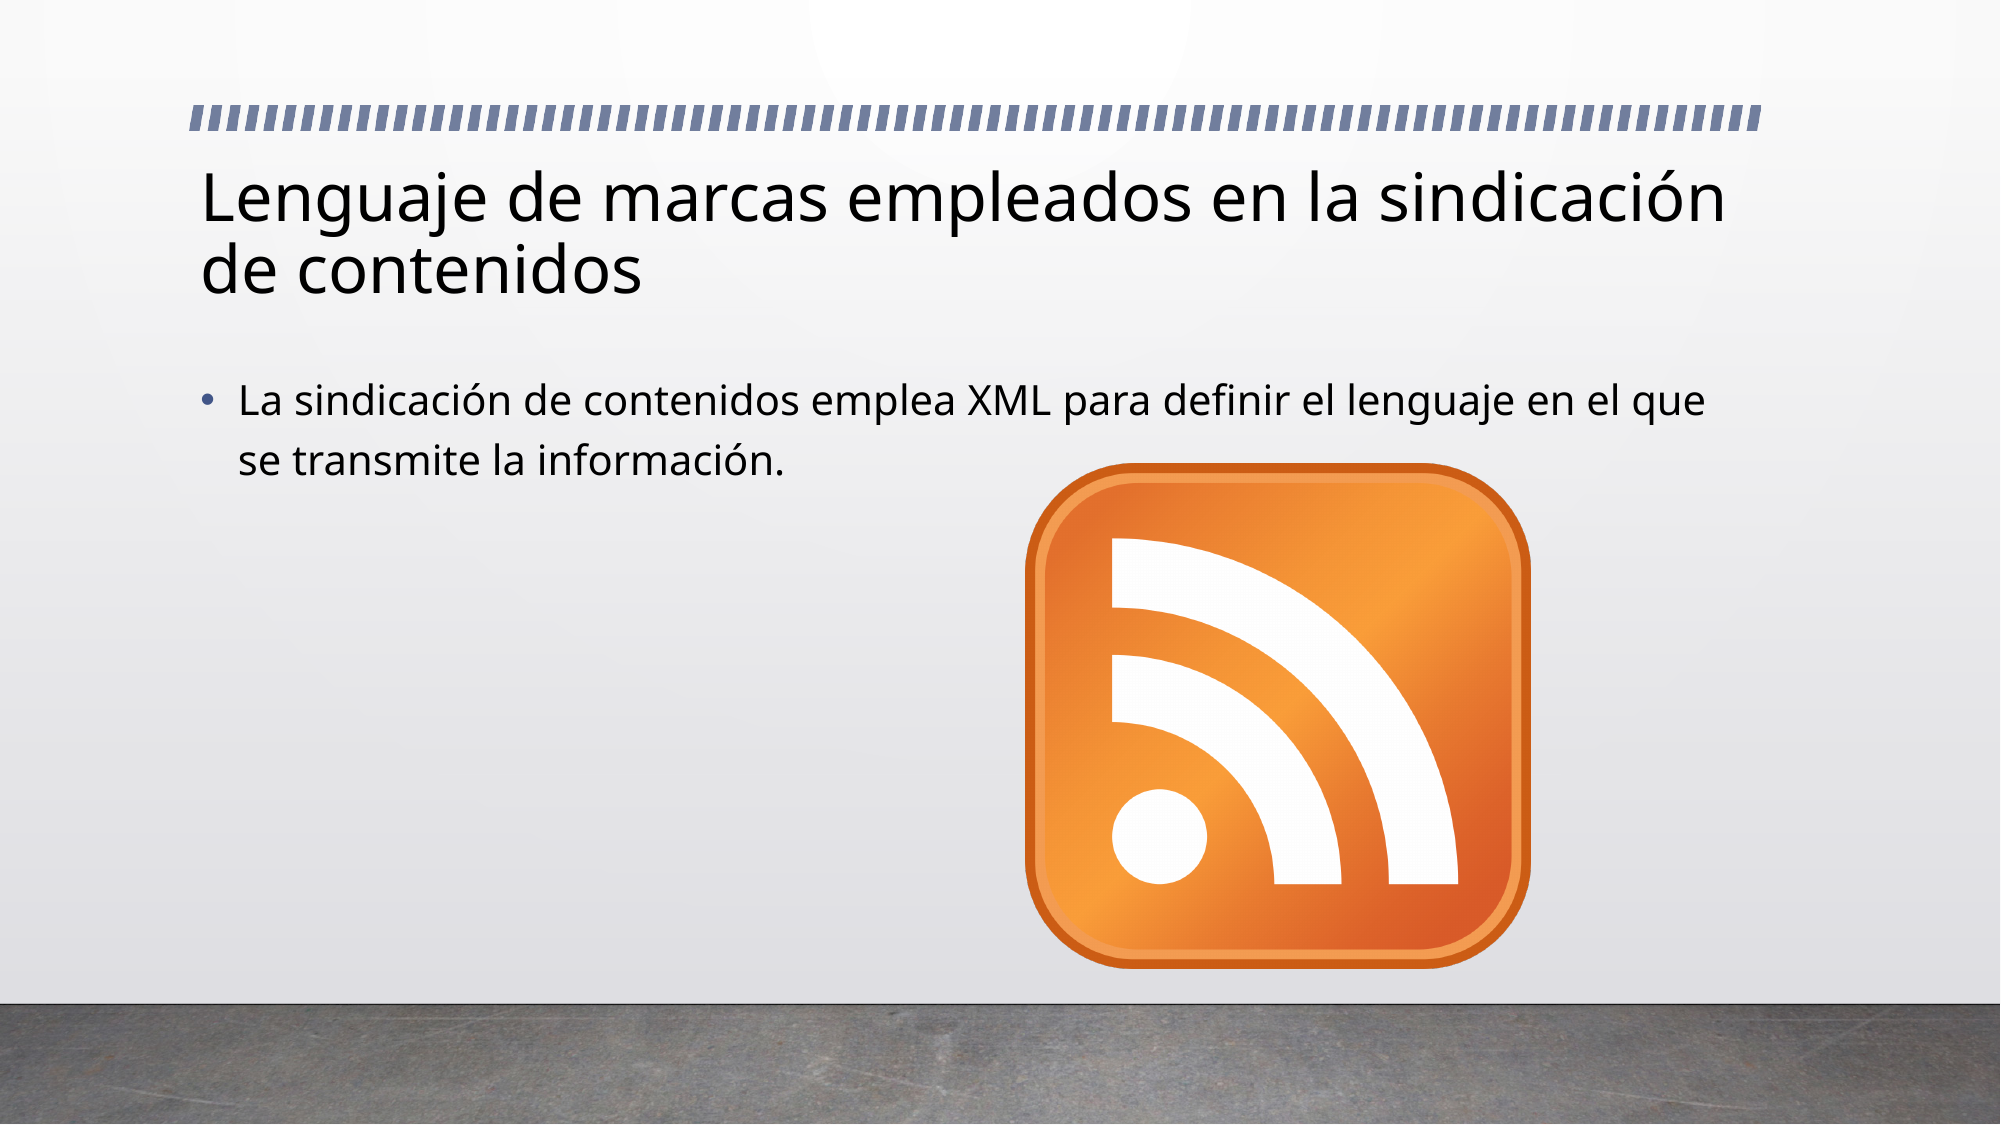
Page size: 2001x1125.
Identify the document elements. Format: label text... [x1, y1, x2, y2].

picture [0, 1004, 2000, 1124]
title Lenguaje de marcas empleados en la sindicación de contenidos [185, 156, 1761, 329]
picture [1025, 463, 1532, 969]
list La sindicación de contenidos emplea XML para definir el lenguaje en el que se transmite la información. [185, 356, 1761, 897]
